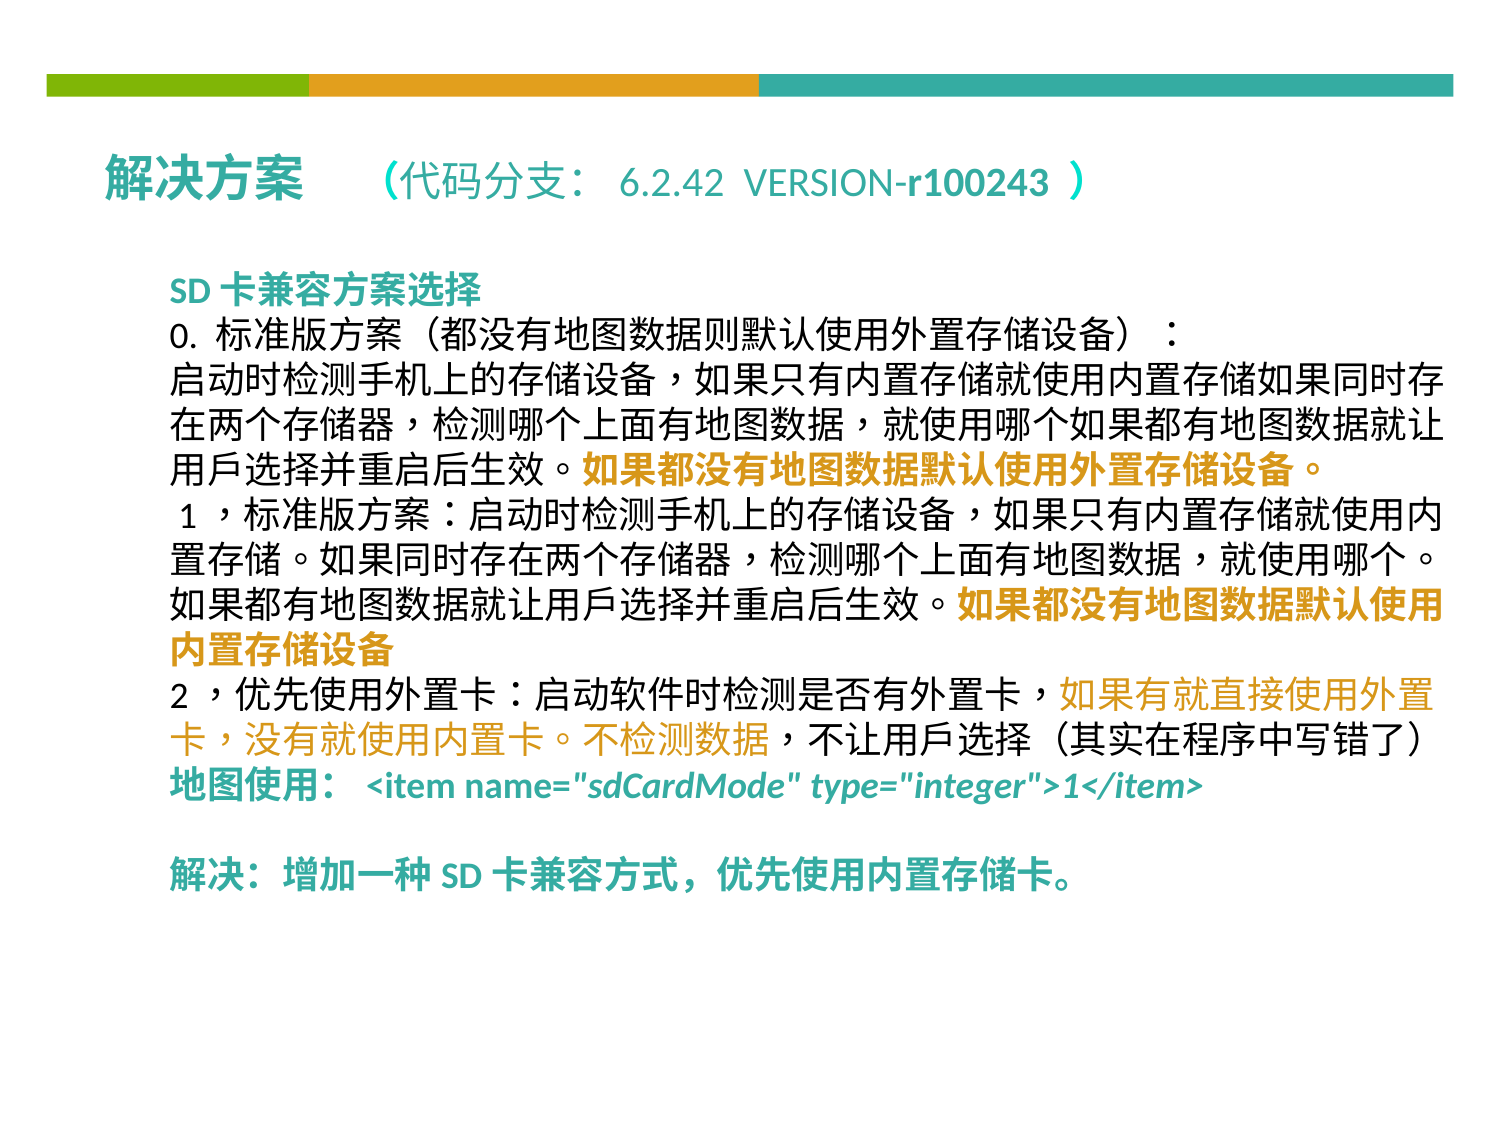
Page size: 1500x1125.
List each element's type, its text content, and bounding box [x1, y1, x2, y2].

text_box （代码分支：6.2.42 version-r100243 ） [343, 146, 1126, 212]
text_box 解决方案 [89, 138, 320, 214]
text_box SD卡兼容方案选择 0. 标准版方案（都没有地图数据则默认使用外置存储设备）： 启动时检测手机上的存储设备，如果只有内置存储就使用内置存储如果同时存在两个存储器，检测哪个上面有地图数据，就使用哪个如果都有地图数据就让用户选择并重启后生效。如果都没有地图数据默认使用外置存储设备。 1，标准版方案：启动时检测手机上的存储设备，如果只有内置存储就使用内置存储。如果同时存在两个存储器，检测哪个上面有地图数据，就使用哪个。如果都有地图数据就让用户选择并重启后生效。如果都没有地图数据默认使用内置存储设备 2，优先使用外置卡：启动软件时检测是否有外置卡，如果有就直接使用外置卡，没有就使用内置卡。不检测数据，不让用户选择（其实在程序中写错了） 地图使用：<item name="sdCardMode" type="integer">1</item> 解决：增加一种SD卡兼容方式，优先使用内置存储卡。 [154, 259, 1475, 904]
